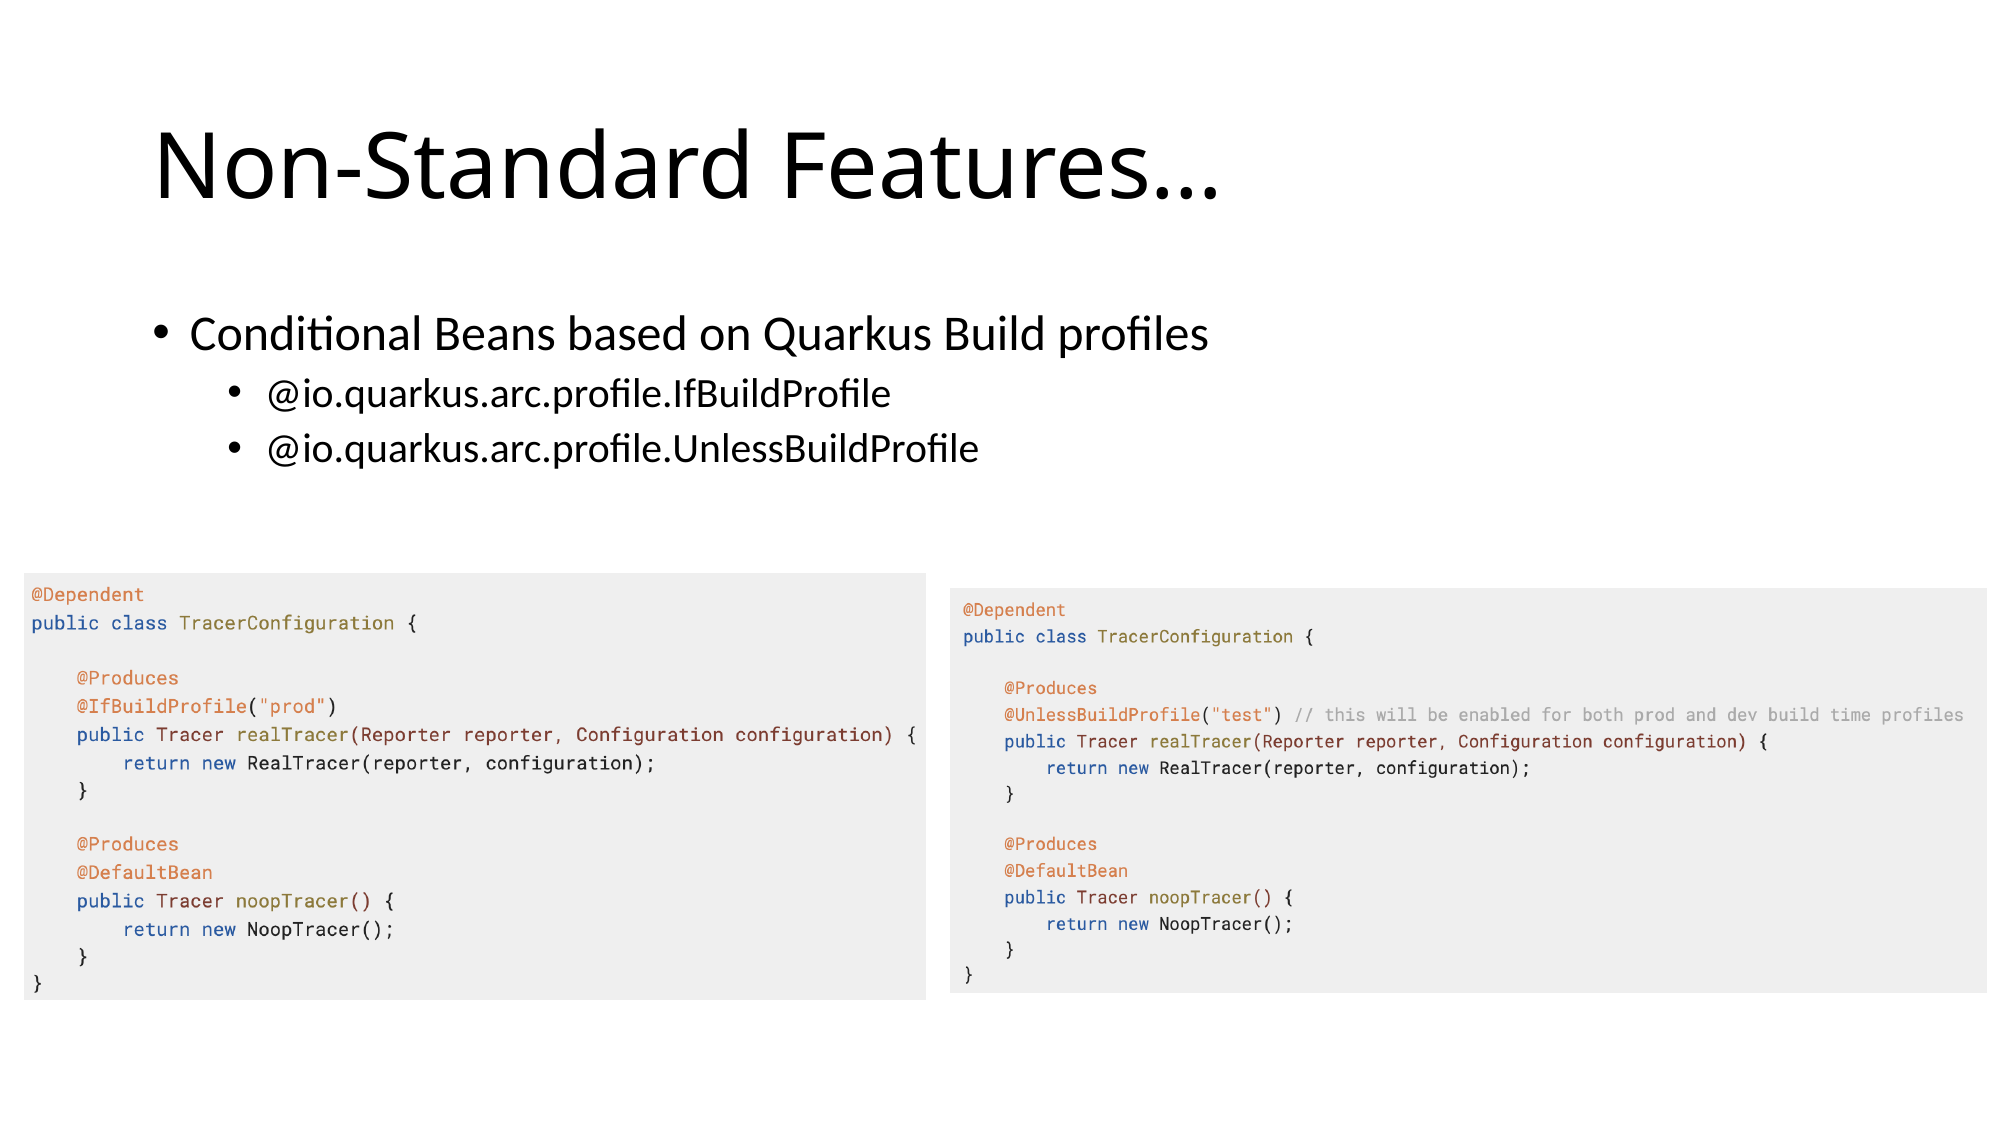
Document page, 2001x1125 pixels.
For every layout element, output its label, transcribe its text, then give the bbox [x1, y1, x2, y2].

list Conditional Beans based on Quarkus Build profiles @io.quarkus.arc.profile.IfBuildProfile @io.quarkus.arc.profile.UnlessBuildProfile [137, 299, 1863, 1014]
picture [950, 588, 1987, 993]
title Non-Standard Features… [137, 59, 1863, 278]
picture [24, 573, 927, 1000]
